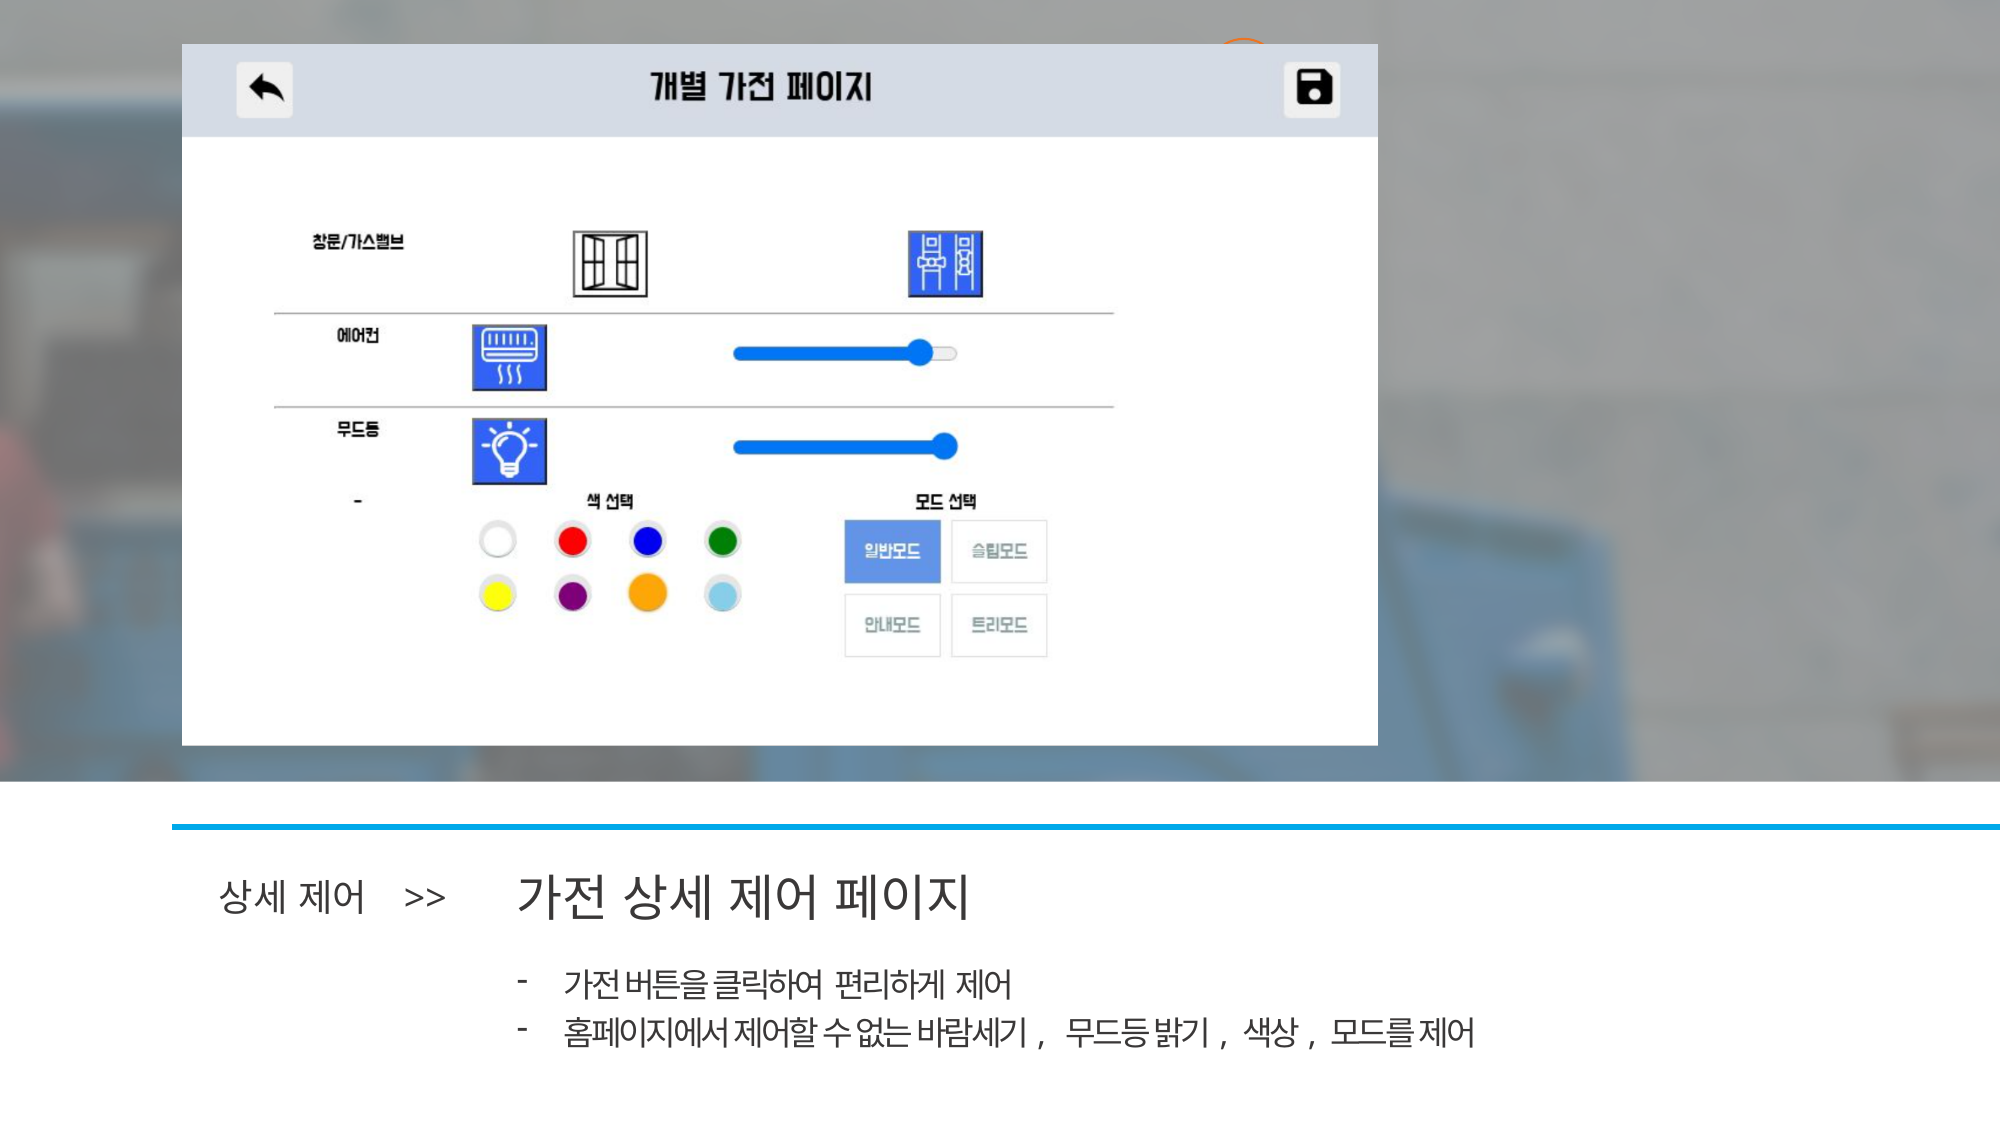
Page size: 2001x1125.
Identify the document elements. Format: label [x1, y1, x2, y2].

picture [0, 0, 2000, 1125]
text_box [204, 859, 1978, 1058]
